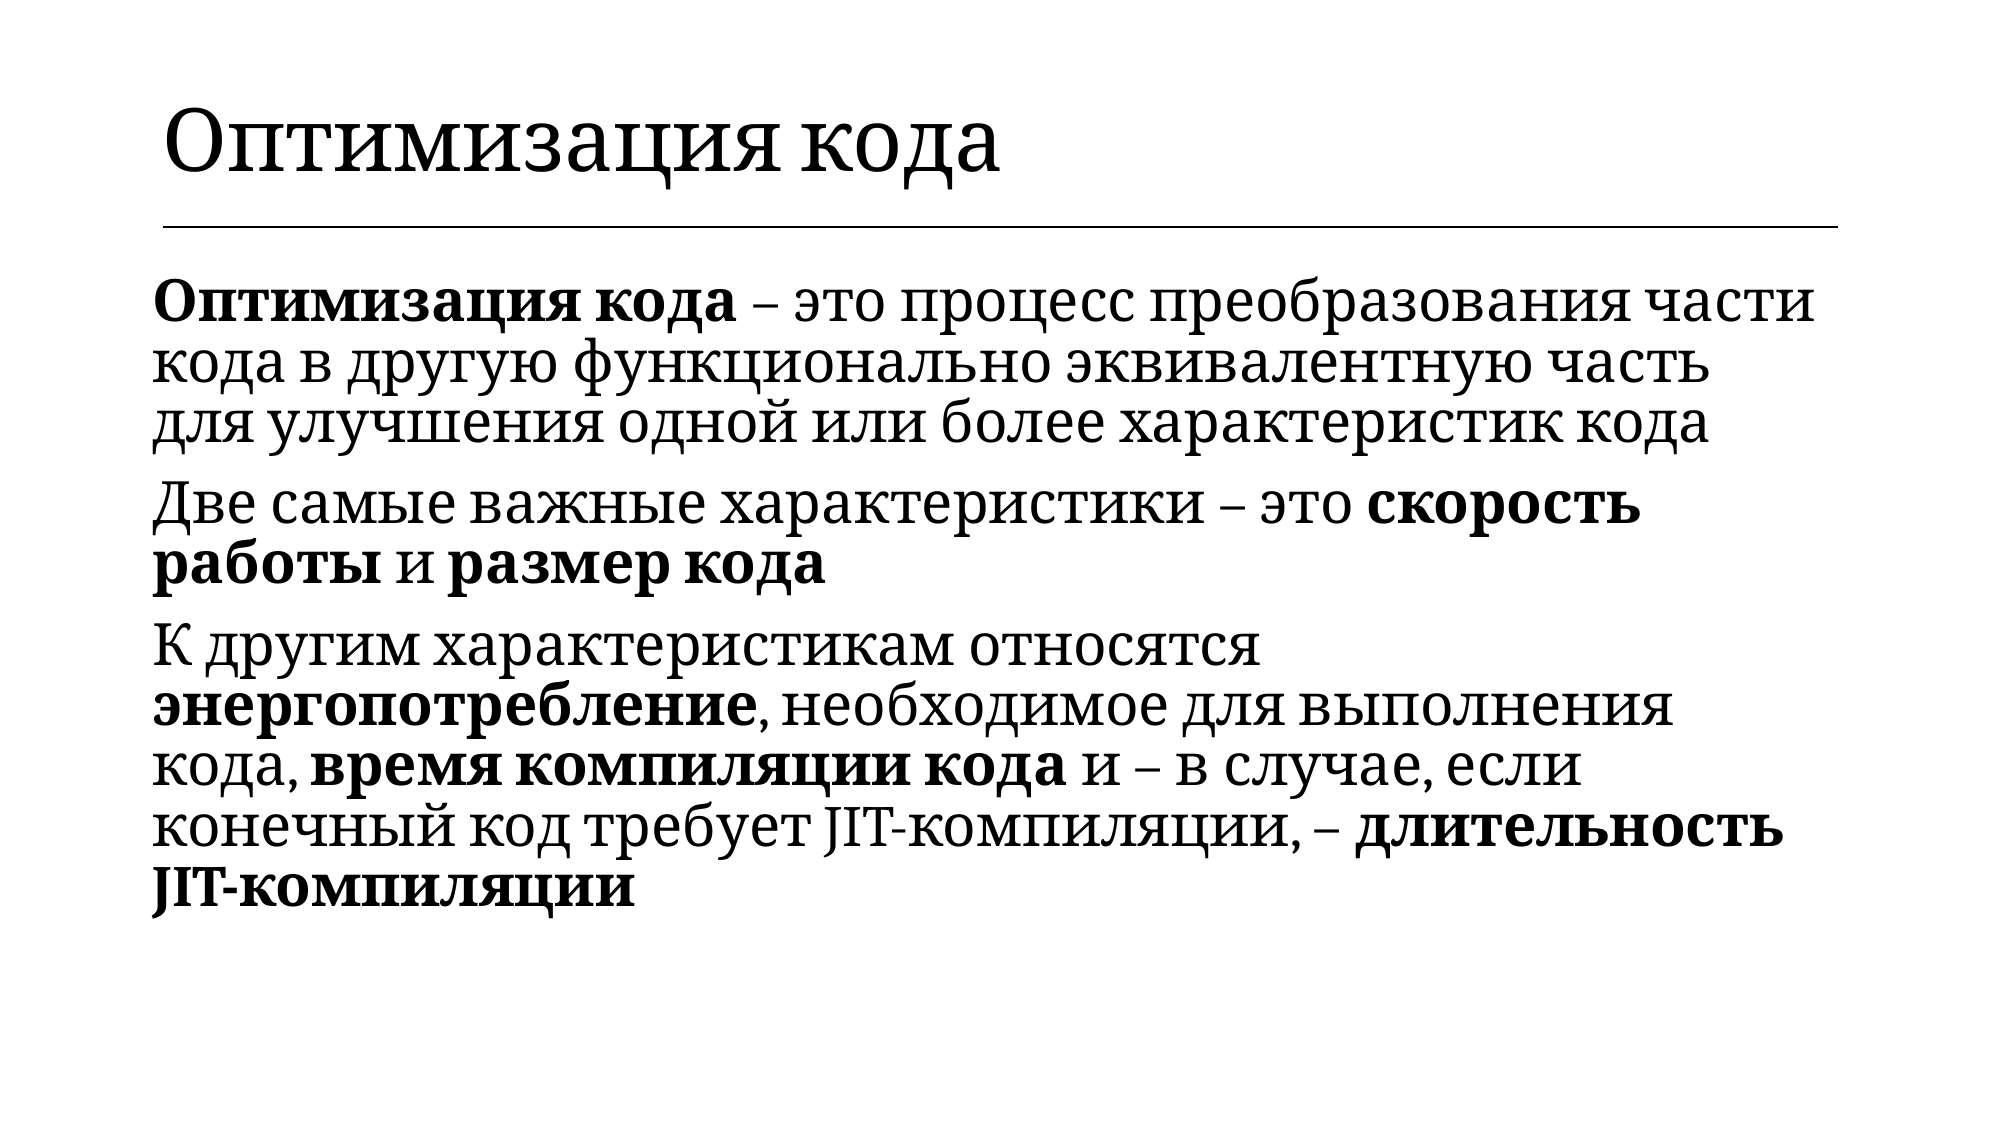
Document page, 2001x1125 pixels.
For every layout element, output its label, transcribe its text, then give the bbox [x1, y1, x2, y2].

table_header Оптимизация кода [163, 60, 1838, 226]
list Оптимизация кода – это процесс преобразования части кода в другую функционально эквивалентную часть для улучшения одной или более характеристик кода Две самые важные характеристики – это скорость работы и размер кода К другим характеристикам относятся энергопотребление, необходимое для выполнения кода, время компиляции кода и – в случае, если конечный код требует JIT-компиляции, – длительность JIT-компиляции [137, 266, 1838, 1107]
